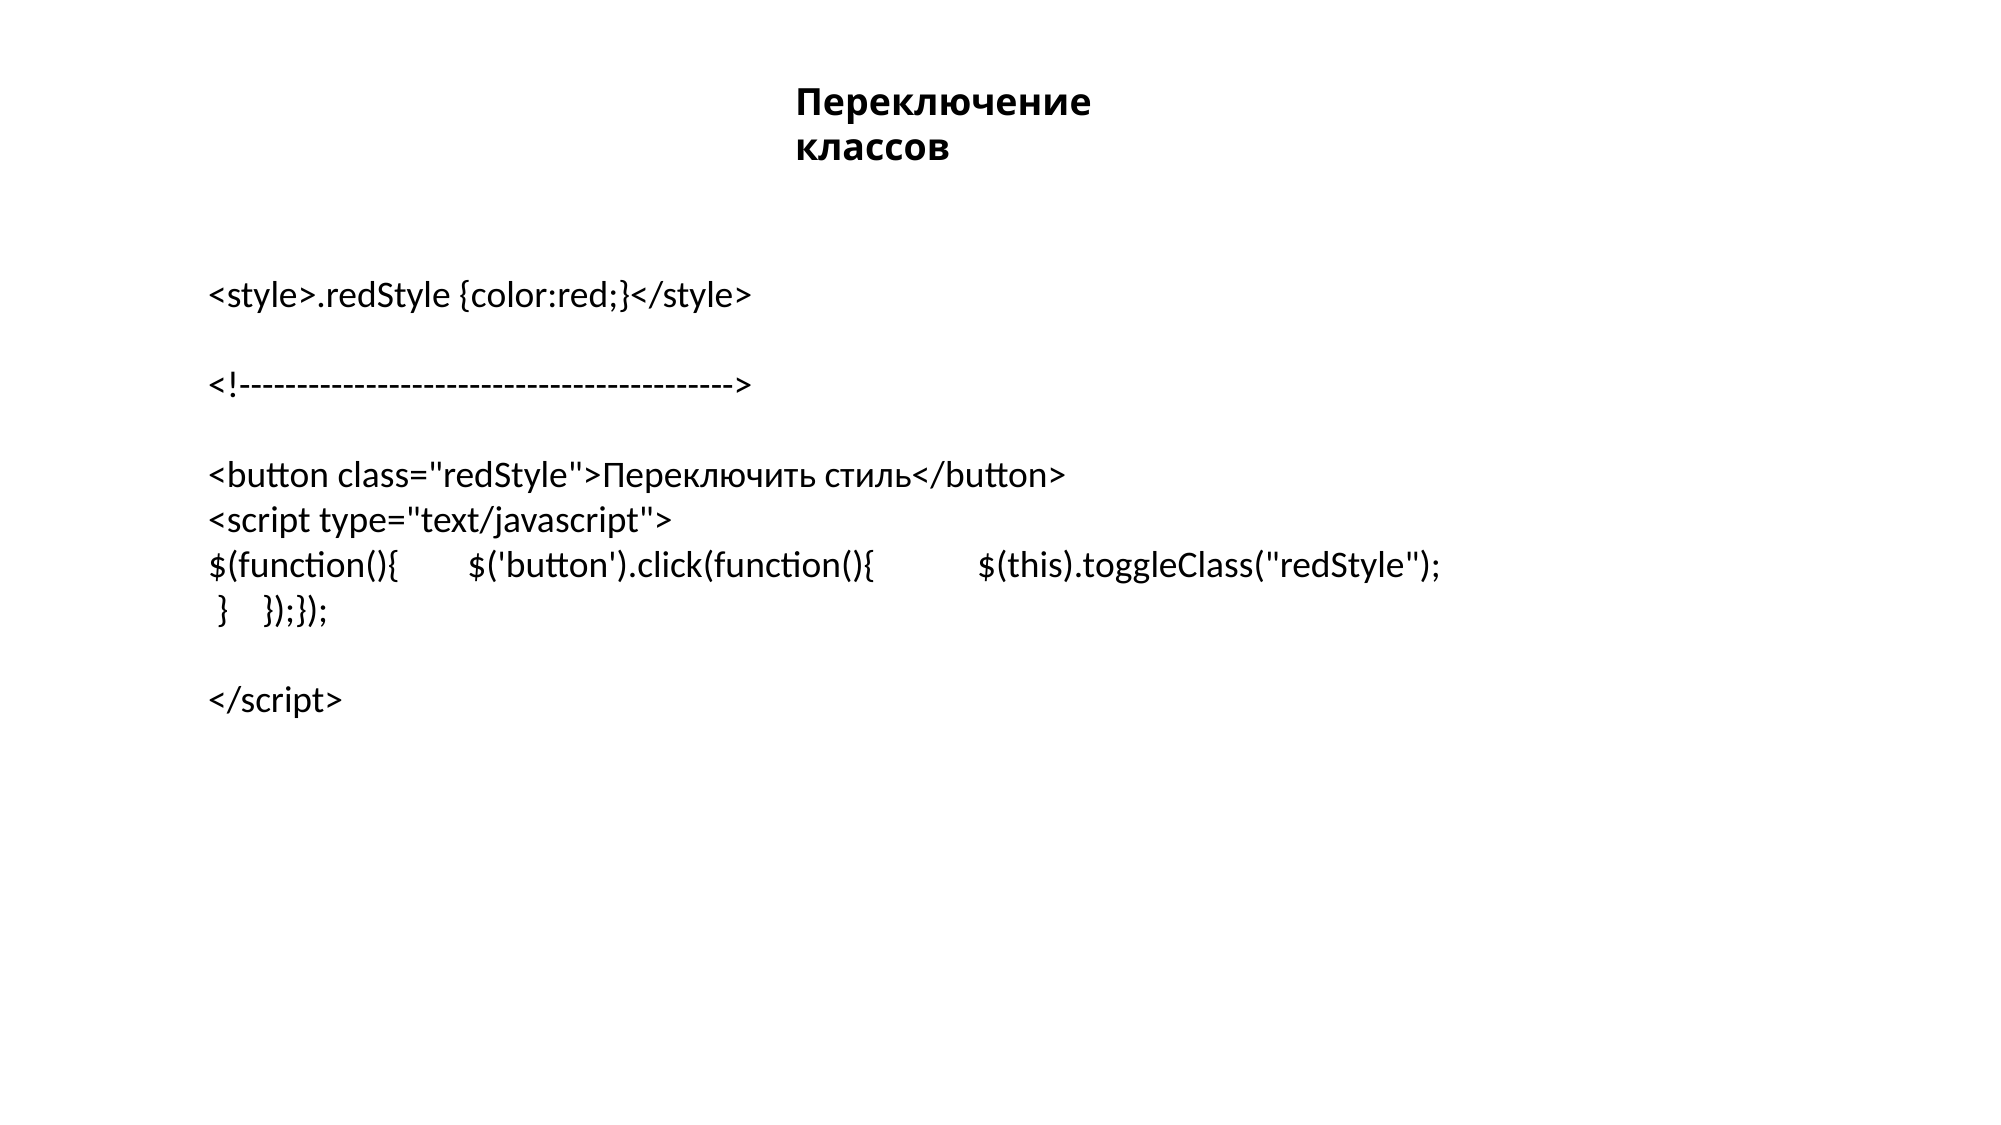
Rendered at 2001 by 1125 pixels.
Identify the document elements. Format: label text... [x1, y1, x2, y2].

text_box Переключение классов [780, 70, 1220, 176]
text_box <style>.redStyle {color:red;}</style> <!-------------------------------------------> <button class="redStyle">Переключить стиль</button> <script type="text/javascript"> $(function(){ $('button').click(function(){ $(this).toggleClass("redStyle"); } });}); </script> [193, 262, 1509, 728]
